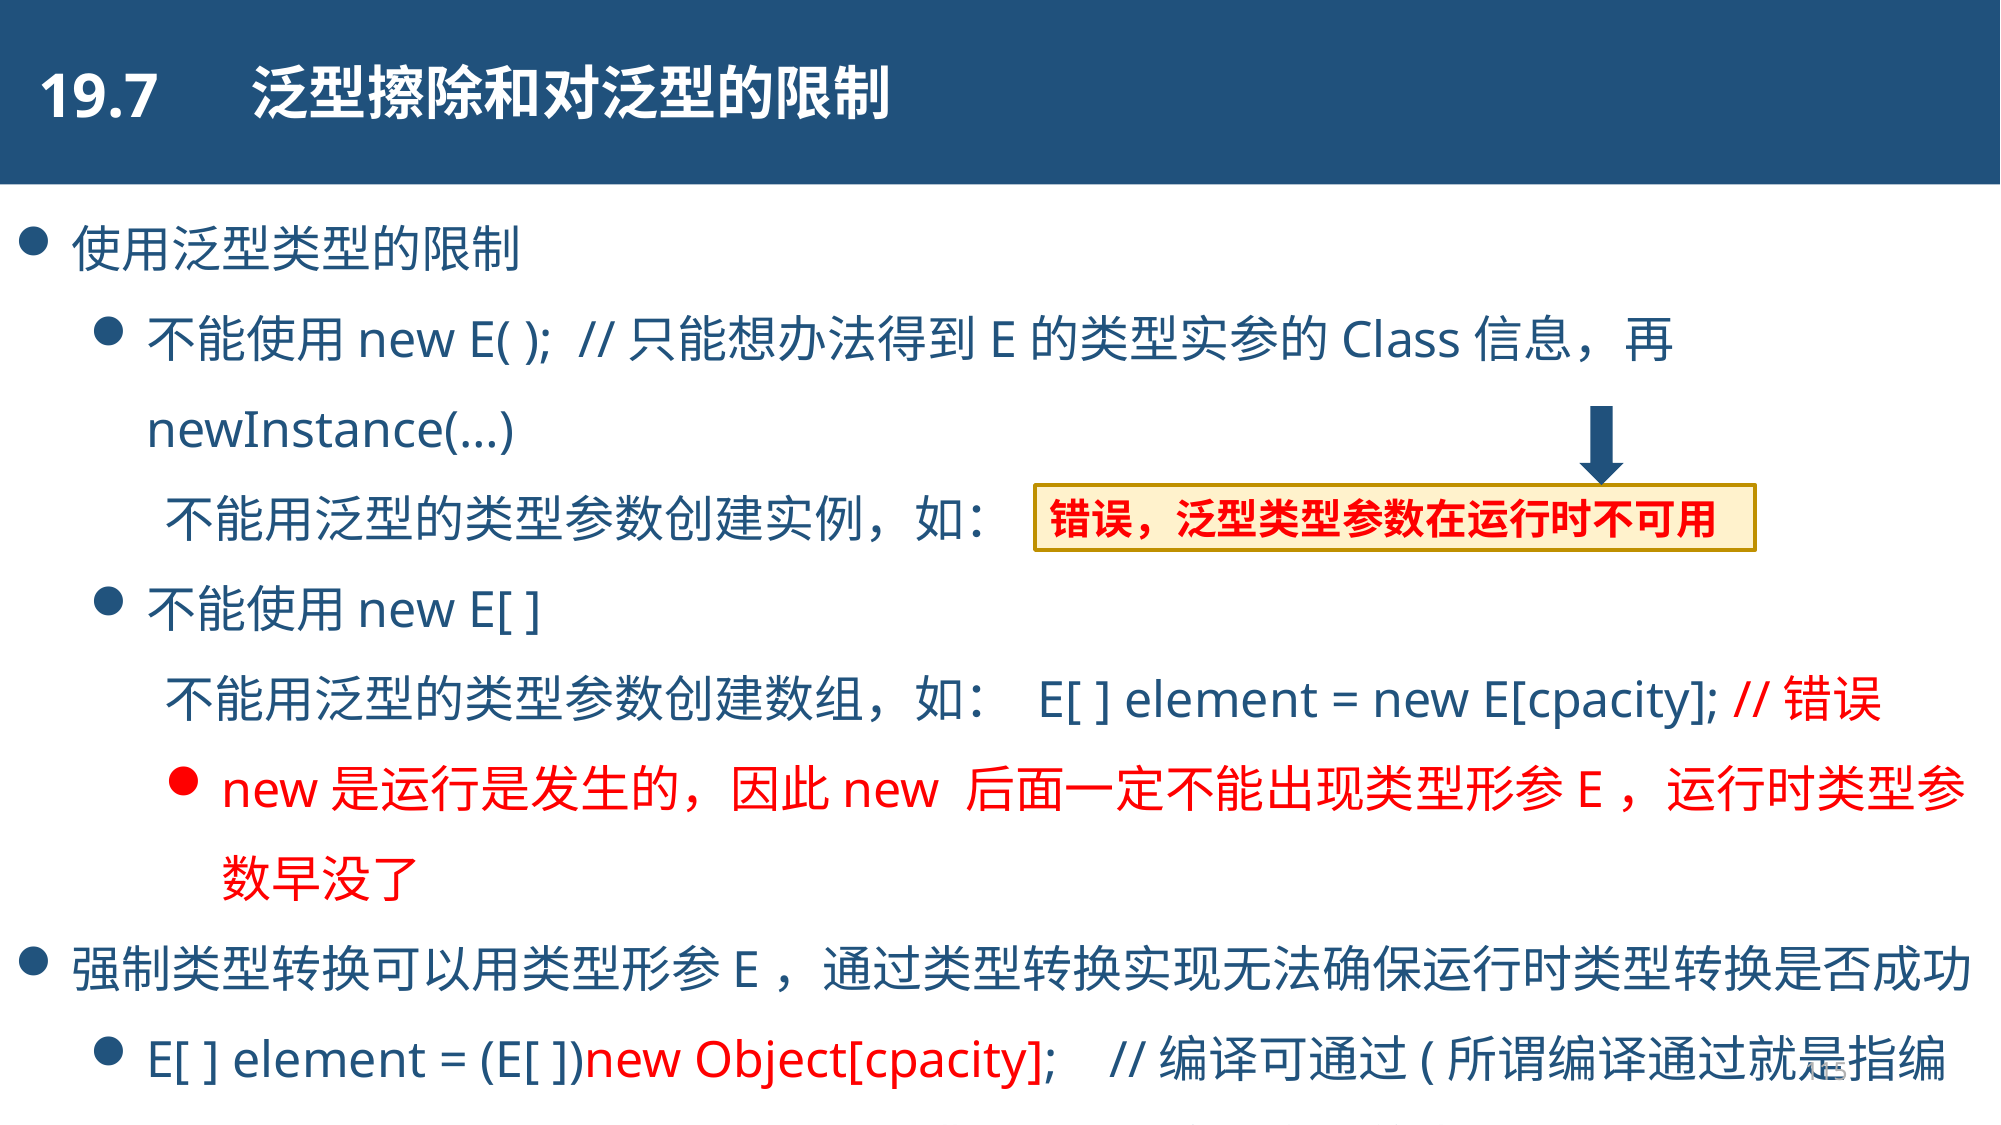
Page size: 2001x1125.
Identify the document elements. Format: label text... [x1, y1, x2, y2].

text_box 错误，泛型类型参数在运行时不可用 [1035, 485, 1756, 550]
list 19.7 [23, 57, 200, 139]
text_box [1576, 405, 1627, 487]
footer [662, 1042, 1338, 1103]
slide_number 115 [1412, 1042, 1863, 1103]
list 泛型擦除和对泛型的限制 [235, 57, 1449, 139]
text_box 使用泛型类型的限制 不能使用new E( ); //只能想办法得到E的类型实参的Class信息，再newInstance(…) 不能用泛型的类型参数创建实例，如： E object = new E( ); //错误 不能使用new E[ ] 不能用泛型的类型参数创建数组，如： E[ ] element = new E[cpacity]; //错误 new是运行是发生的，因此new 后面一定不能出现类型形参E，运行时类型参数早没了 强制类型转换可以用类型形参E，通过类型转换实现无法确保运行时类型转换是否成功 E[ ] element = (E[ ])new Object[cpacity]; //编译可通过(所谓编译通过就是指编译时uncheck，至于运行时是否出错，那是程序员自己的责任 [0, 180, 1997, 1125]
